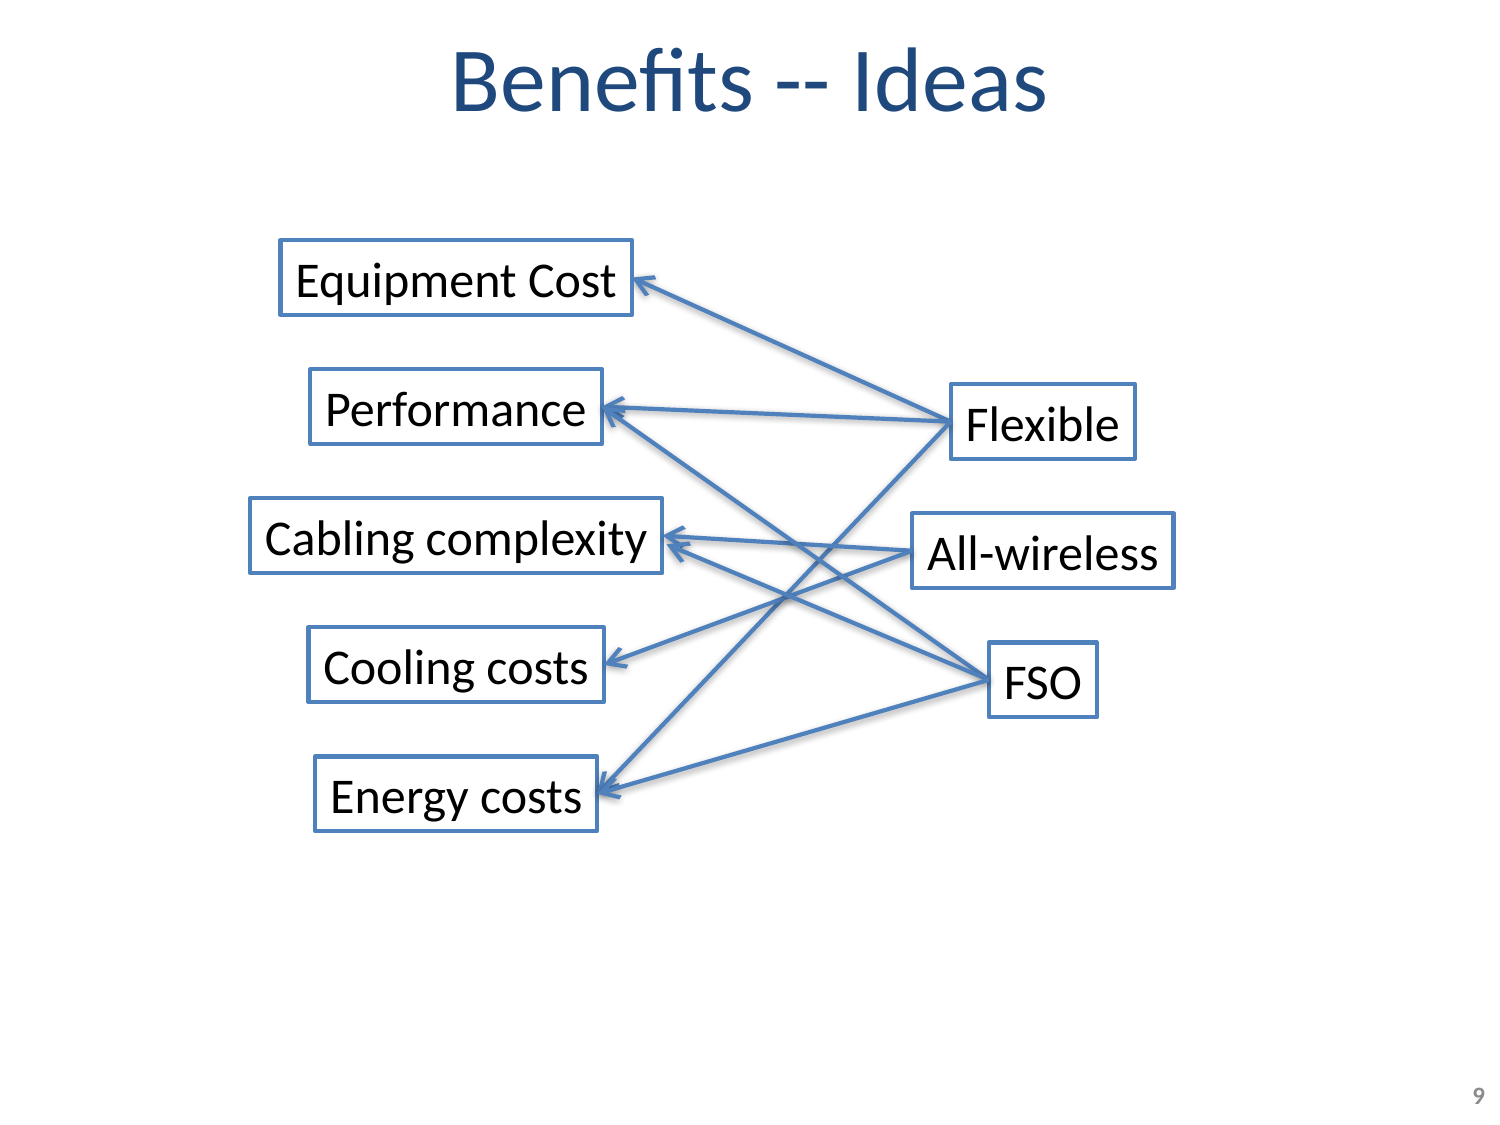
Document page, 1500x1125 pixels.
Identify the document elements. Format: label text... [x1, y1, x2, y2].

text_box Performance [308, 367, 604, 446]
text_box Flexible [954, 382, 1137, 461]
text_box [666, 544, 989, 680]
text_box All-wireless [993, 511, 1176, 590]
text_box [599, 680, 989, 795]
text_box Energy costs [313, 754, 599, 833]
slide_number 9 [1397, 1065, 1500, 1125]
text_box Cooling costs [306, 625, 594, 704]
text_box Cabling complexity [248, 496, 594, 575]
text_box FSO [993, 640, 1099, 719]
title Benefits -- Ideas [75, 0, 1425, 150]
text_box Equipment Cost [278, 238, 634, 317]
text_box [634, 277, 950, 404]
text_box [604, 406, 989, 678]
